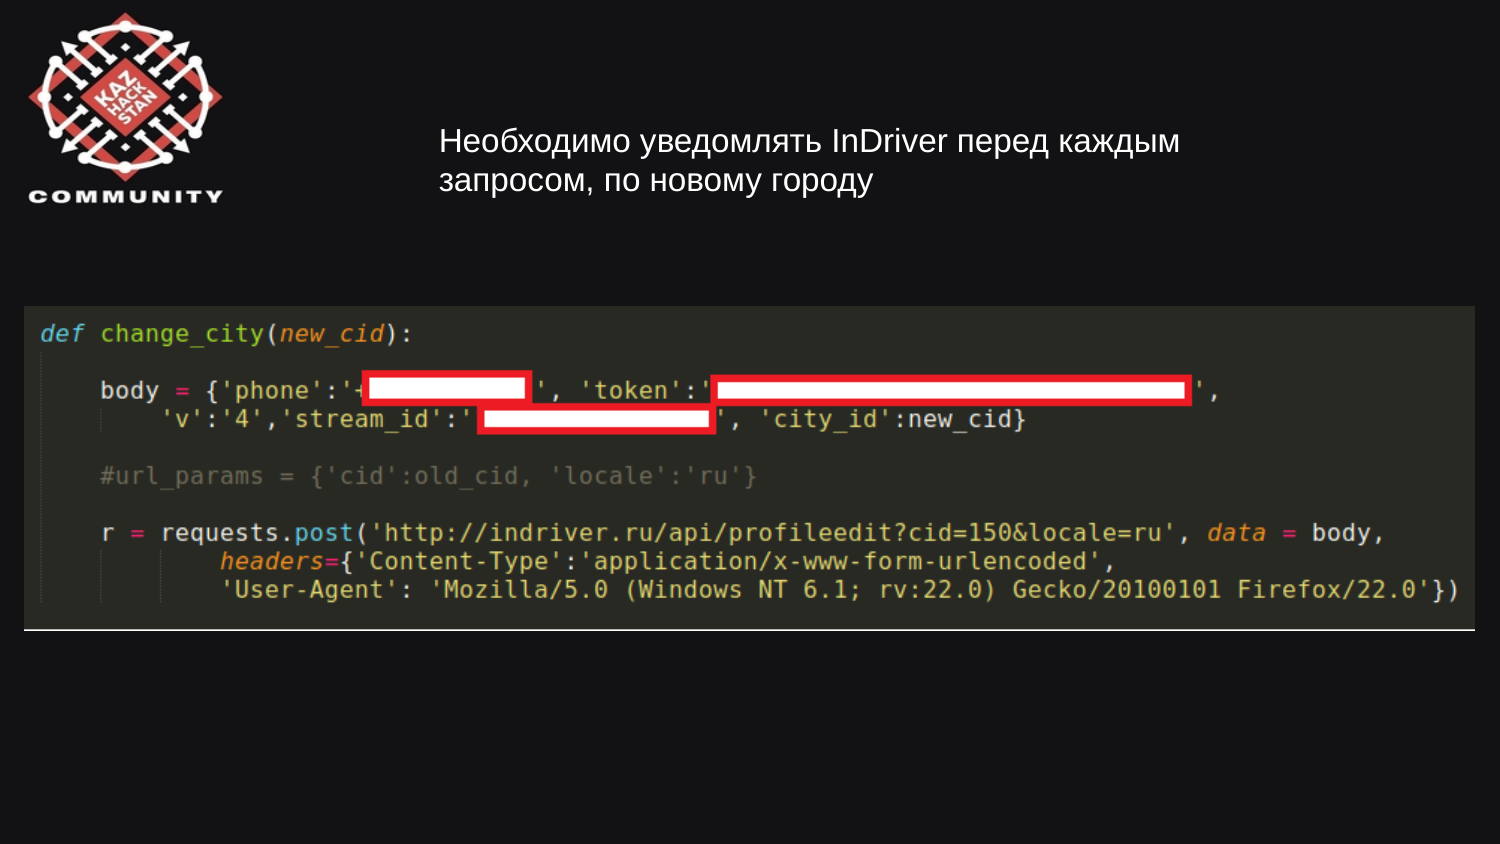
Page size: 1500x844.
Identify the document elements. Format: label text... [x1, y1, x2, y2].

text_box Необходимо уведомлять InDriver перед каждым запросом, по новому городу [423, 103, 1300, 206]
picture [0, 0, 1500, 844]
